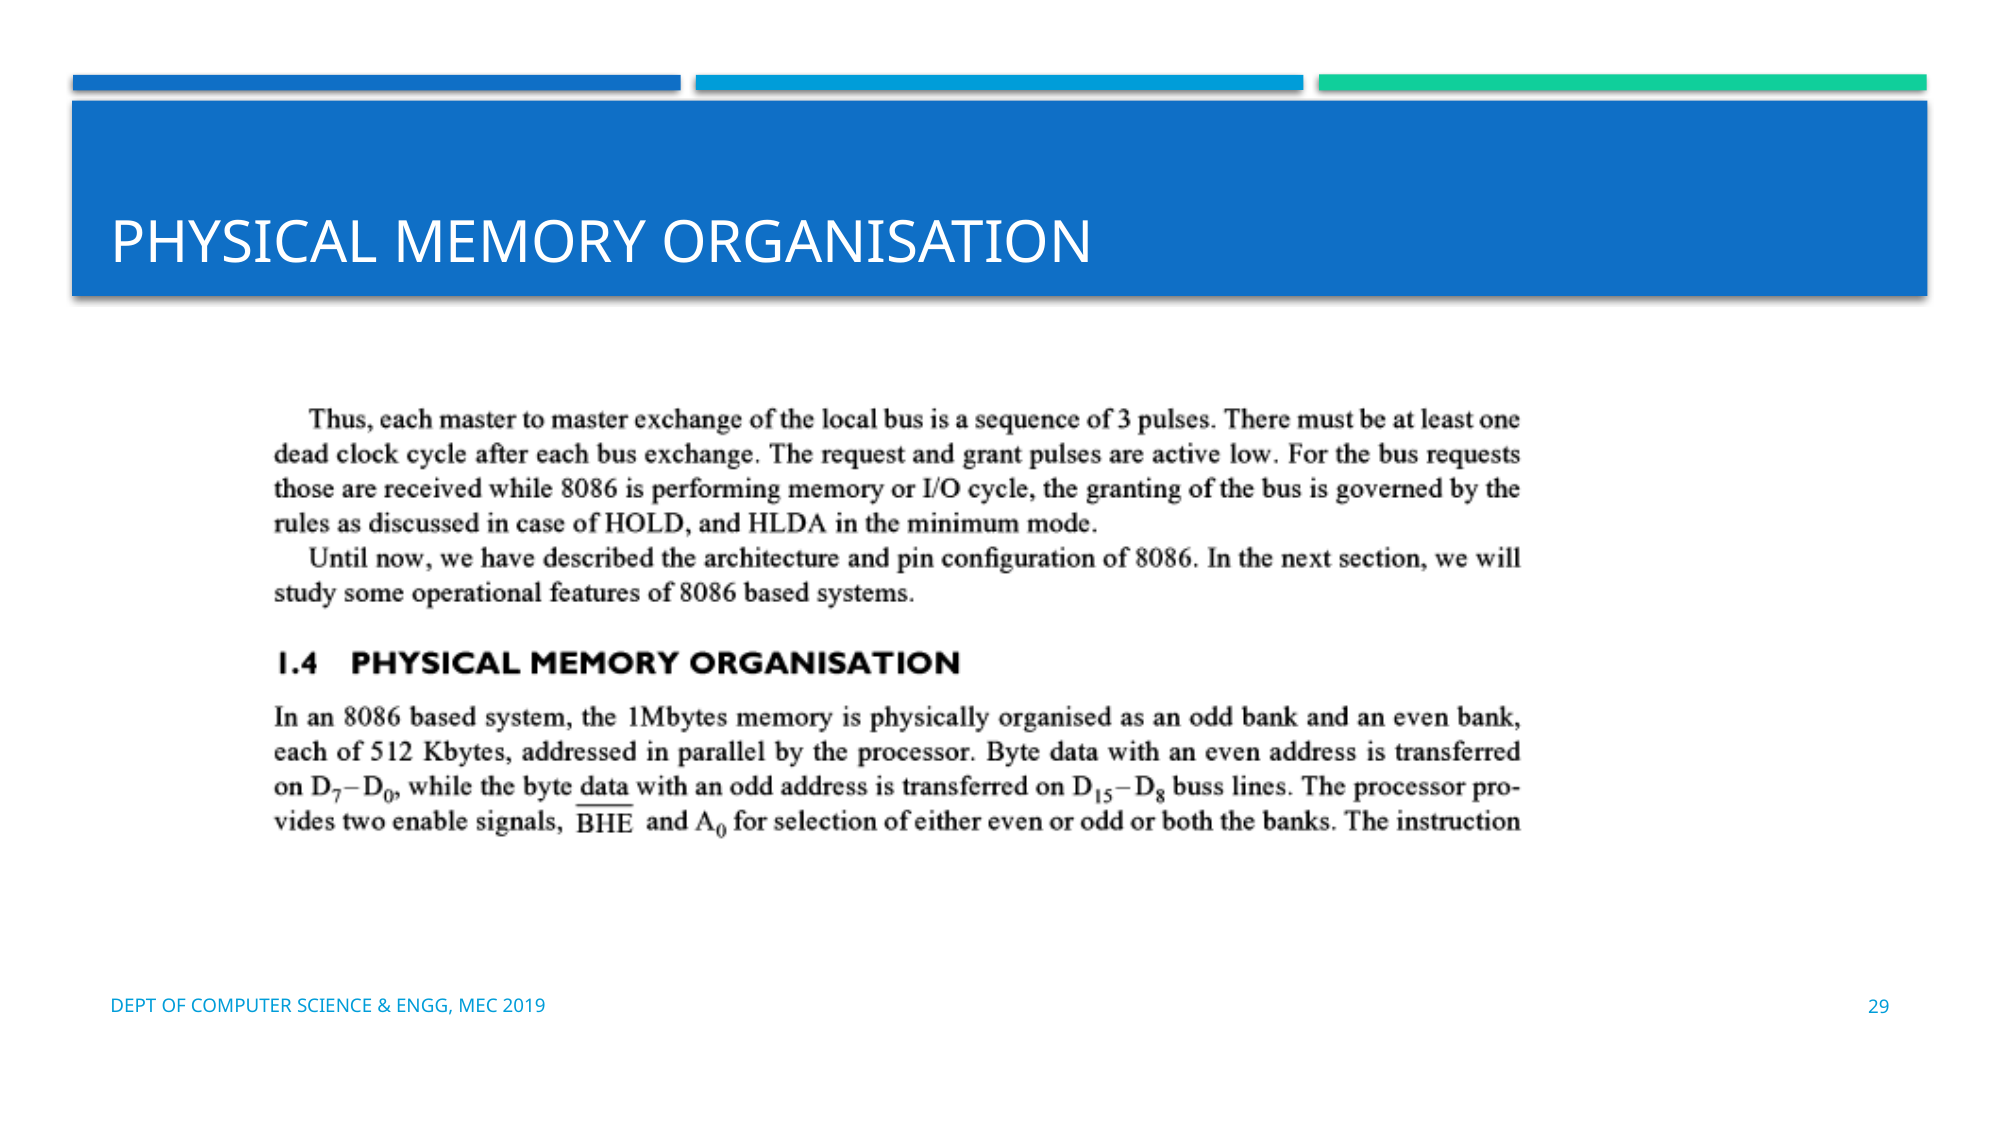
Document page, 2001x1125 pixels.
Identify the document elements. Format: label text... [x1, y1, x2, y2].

slide_number 29 [1732, 977, 1905, 1037]
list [248, 390, 1531, 850]
title Physical memory organisation [95, 115, 1905, 282]
footer DEPT OF COMPUTER SCIENCE & ENGG, MEC 2019 [95, 976, 1230, 1037]
